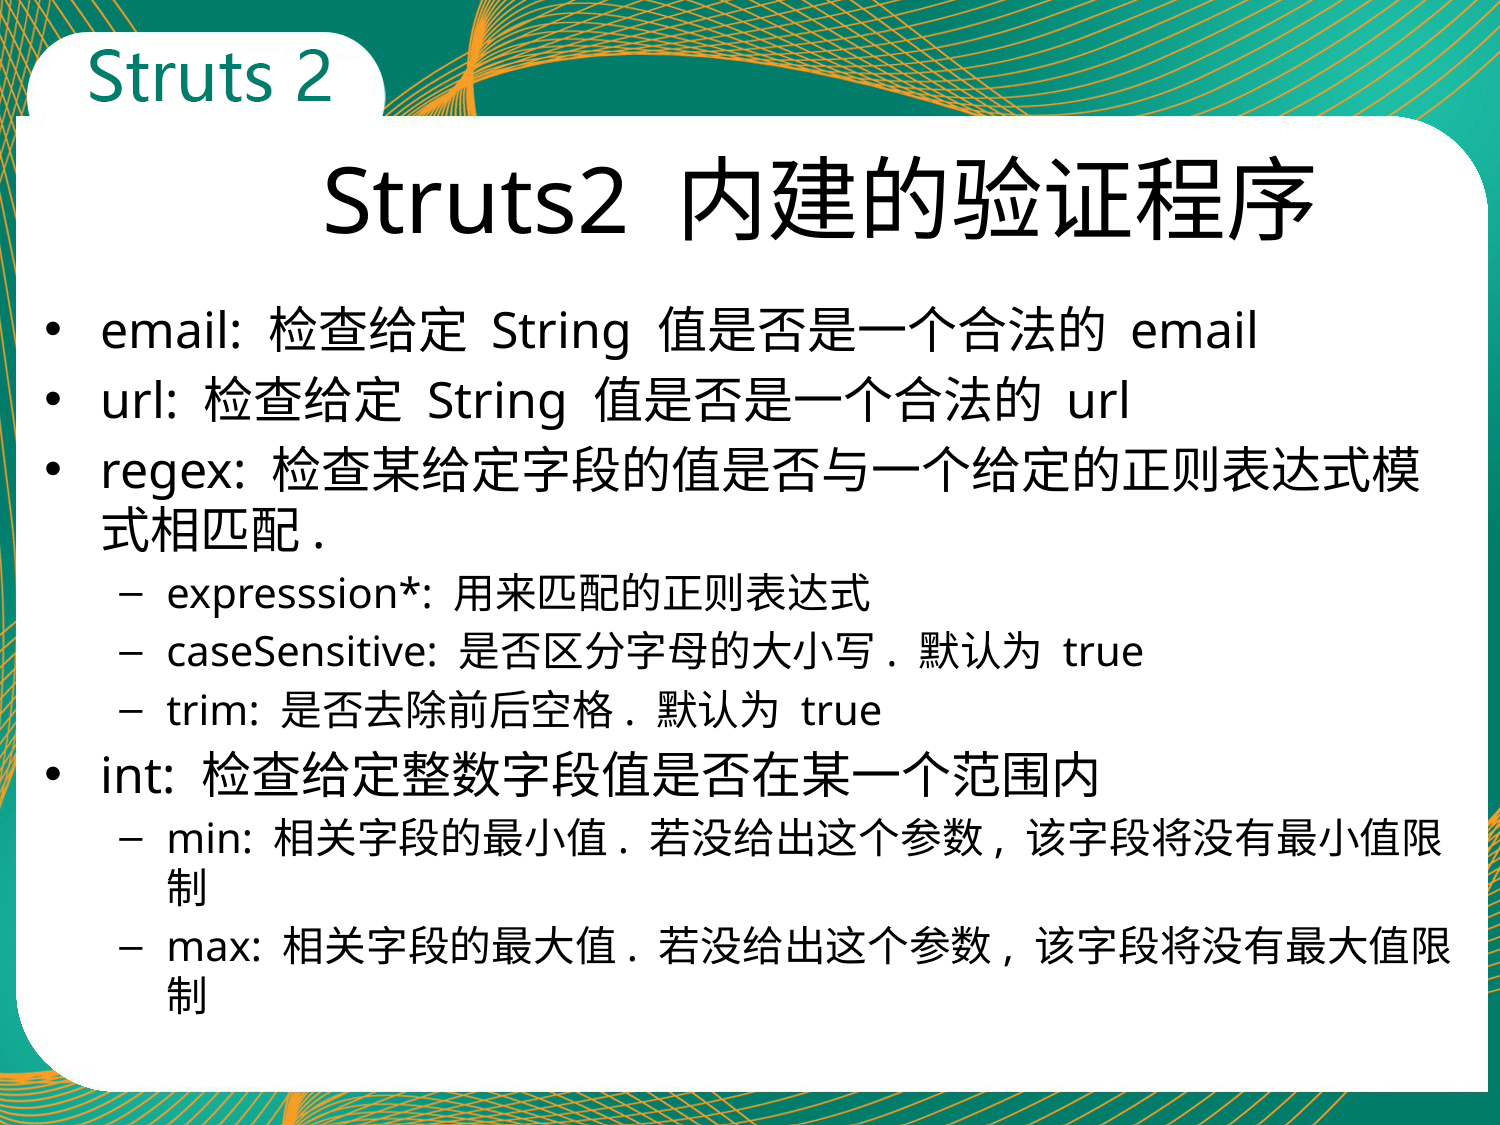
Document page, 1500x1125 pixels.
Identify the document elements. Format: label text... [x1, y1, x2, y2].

picture [0, 0, 1500, 1125]
title Struts2 内建的验证程序 [183, 103, 1458, 290]
list email: 检查给定 String 值是否是一个合法的 email url: 检查给定 String 值是否是一个合法的 url regex: 检查某给定字段的值是否与一个给定的正则表达式模式相匹配. expresssion*: 用来匹配的正则表达式 caseSensitive: 是否区分字母的大小写. 默认为 true trim: 是否去除前后空格. 默认为 true int: 检查给定整数字段值是否在某一个范围内 min: 相关字段的最小值. 若没给出这个参数, 该字段将没有最小值限制 max: 相关字段的最大值. 若没给出这个参数, 该字段将没有最大值限制 [29, 290, 1471, 965]
